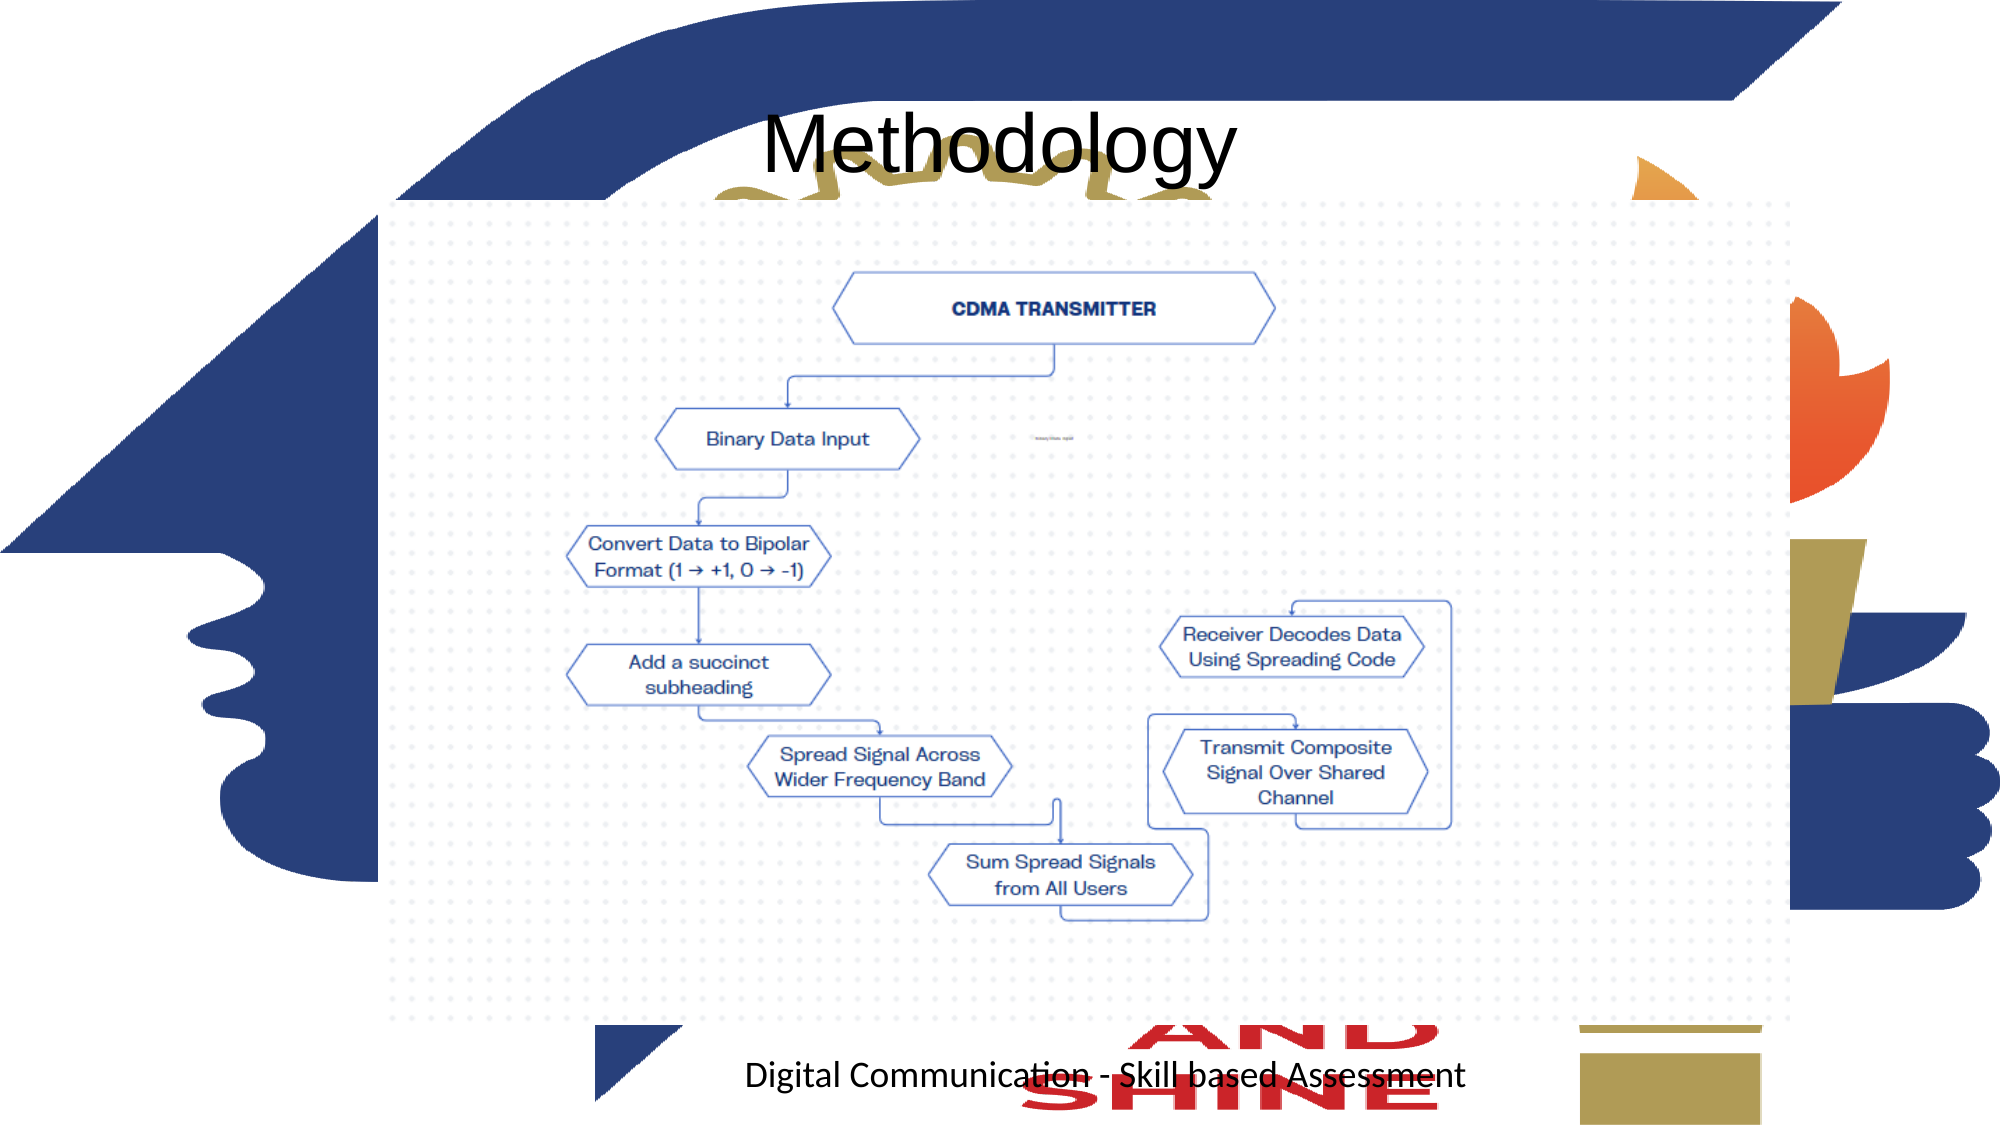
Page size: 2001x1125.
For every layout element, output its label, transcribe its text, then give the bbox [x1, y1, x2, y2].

title Methodology [99, 45, 1900, 233]
picture [0, 0, 2000, 1125]
footer Digital Communication - Skill based Assessment [683, 1042, 1538, 1125]
